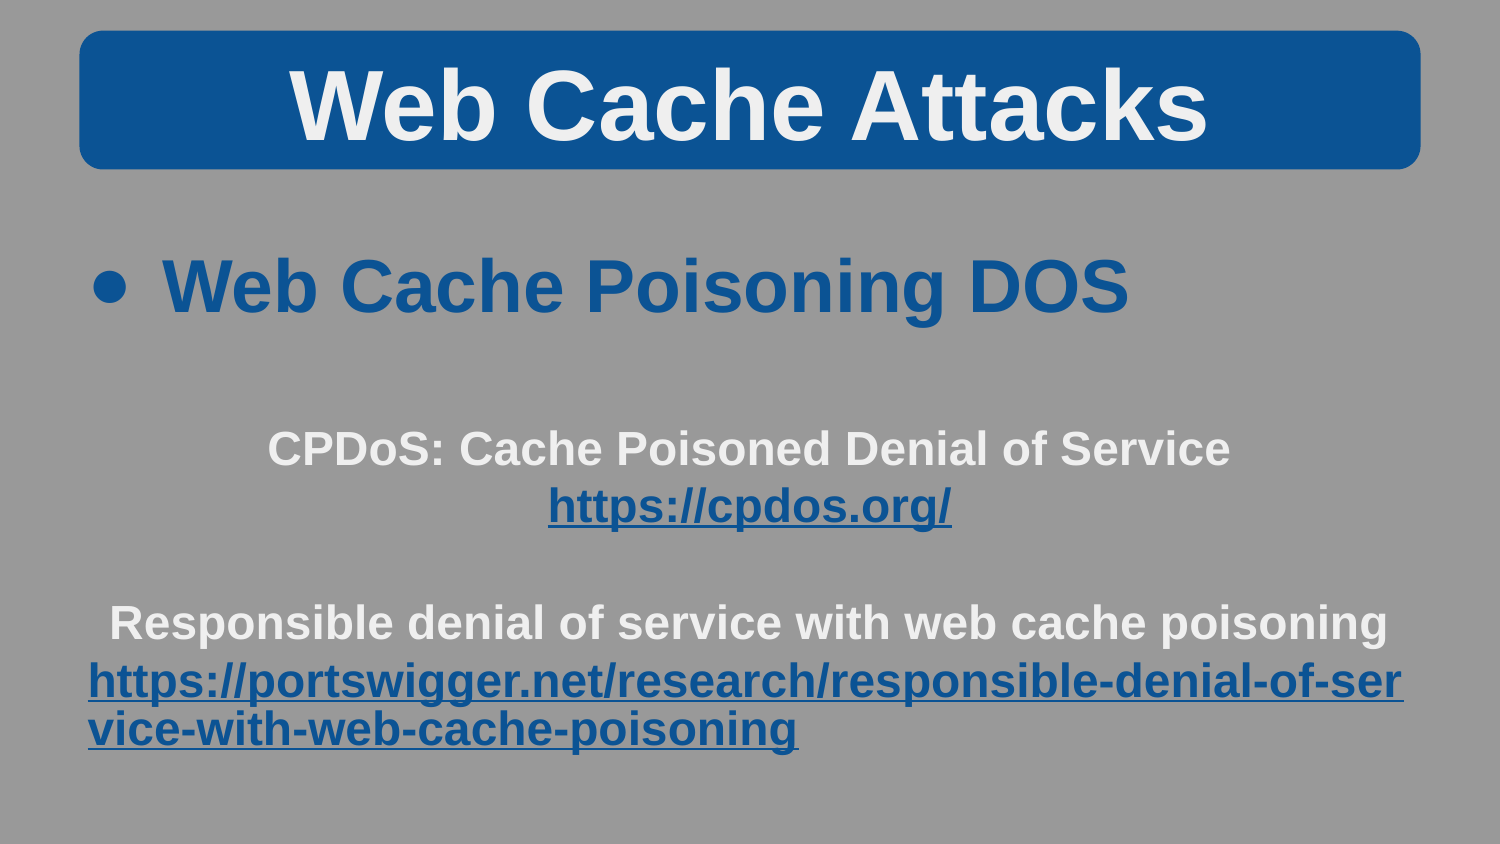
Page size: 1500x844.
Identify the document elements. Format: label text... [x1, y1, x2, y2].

text_box Web Cache Attacks [80, 31, 1420, 169]
text_box Web Cache Poisoning DOS CPDoS: Cache Poisoned Denial of Service https://cpdos.org/ Responsible denial of service with web cache poisoning https://portswigger.net/research/responsible-denial-of-service-with-web-cache-poisoning [72, 222, 1428, 755]
